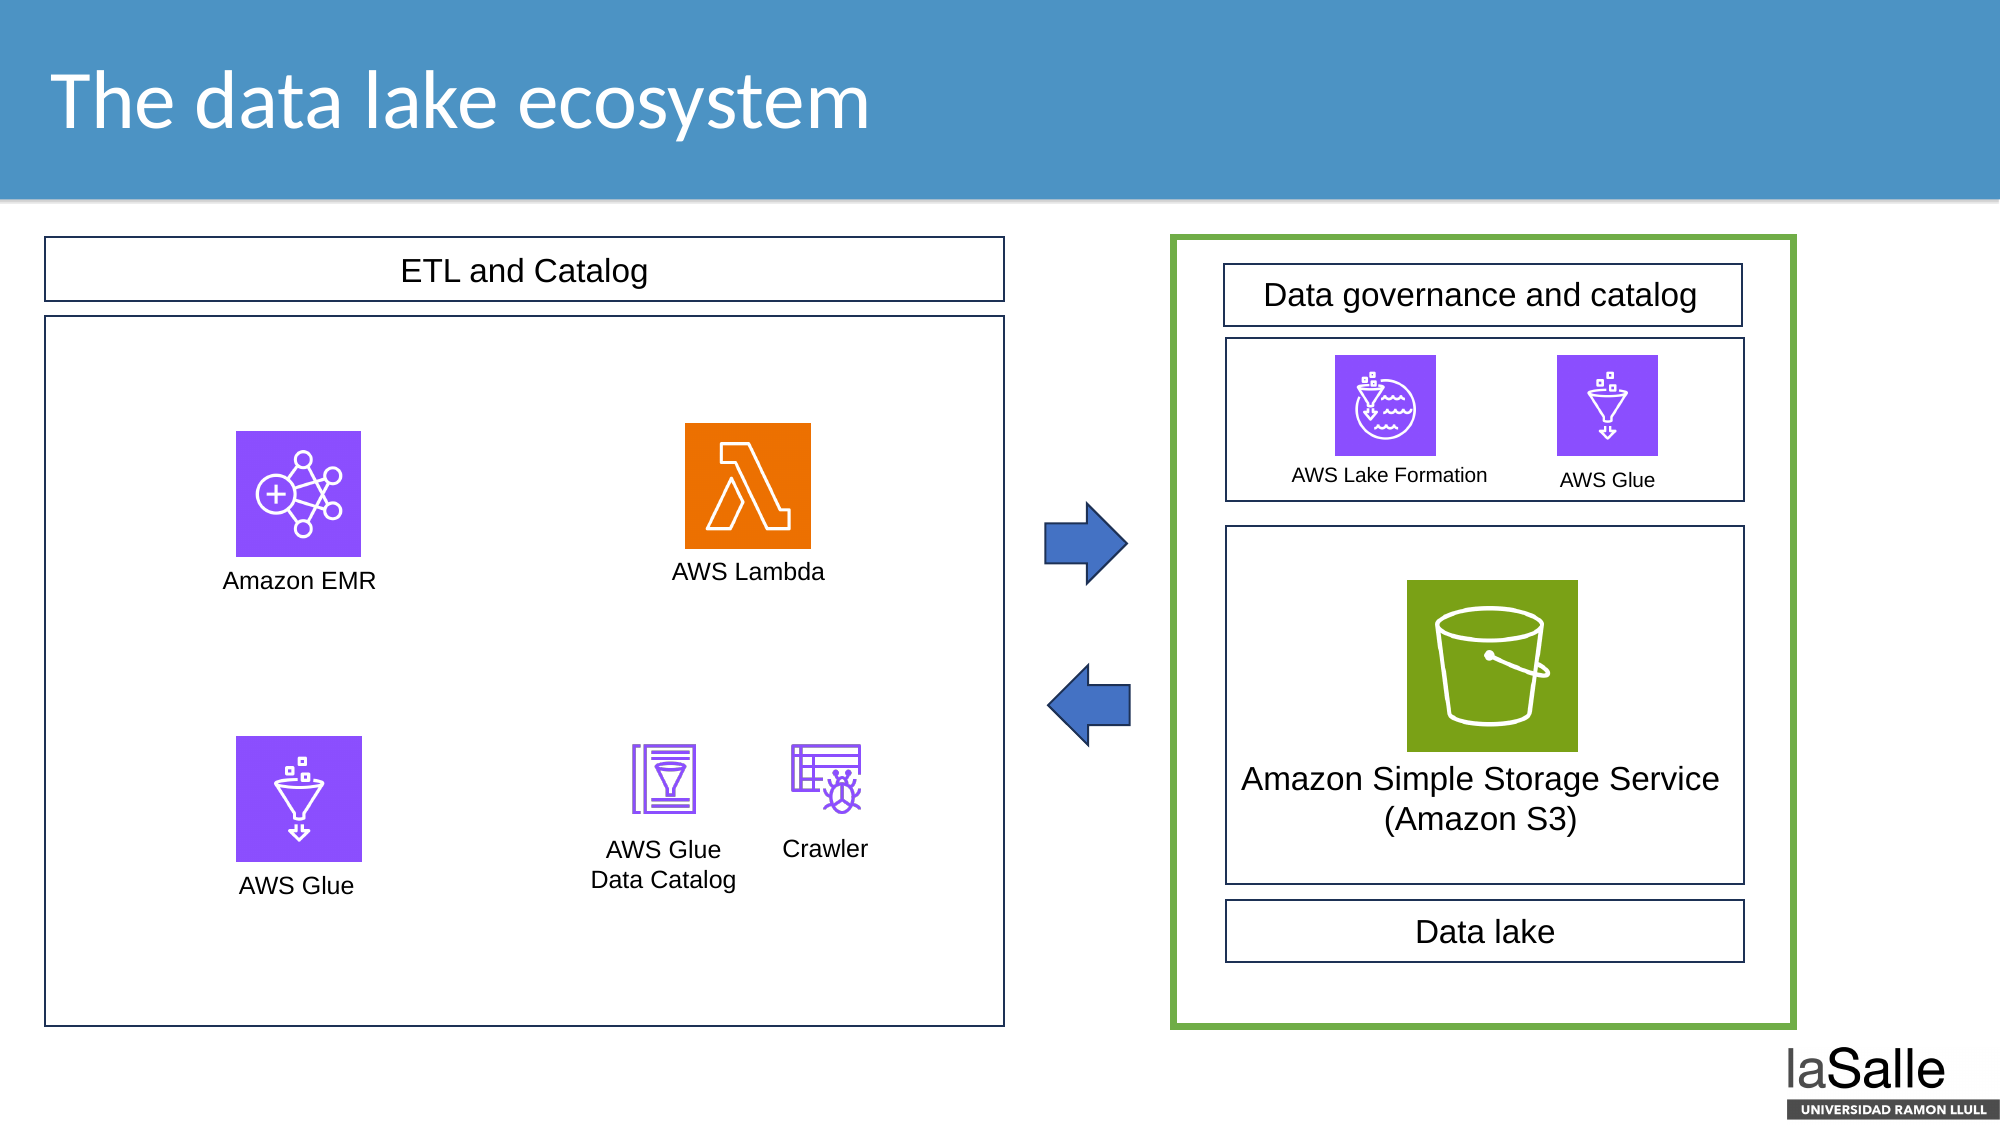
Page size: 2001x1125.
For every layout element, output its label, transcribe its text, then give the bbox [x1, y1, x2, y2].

text_box [44, 236, 1005, 302]
text_box [0, 0, 2000, 200]
text_box Amazon Simple Storage Service (Amazon S3) [1170, 749, 1791, 845]
text_box AWS Lambda [560, 548, 937, 593]
text_box Crawler [747, 824, 904, 870]
text_box AWS Lake Formation [1201, 454, 1578, 494]
text_box [1044, 500, 1129, 586]
text_box [44, 315, 1005, 1027]
text_box Amazon EMR [111, 556, 488, 602]
picture [1787, 1047, 2000, 1125]
picture [685, 423, 811, 549]
text_box [1225, 494, 1745, 502]
text_box [1225, 525, 1745, 749]
text_box [1225, 845, 1745, 885]
picture [1407, 580, 1578, 752]
text_box [1172, 236, 1795, 1027]
text_box ETL and Catalog [214, 241, 835, 296]
picture [787, 741, 864, 817]
text_box Data governance and catalog [1170, 266, 1791, 321]
text_box [1046, 662, 1131, 748]
text_box Data lake [1278, 903, 1693, 958]
text_box AWS Glue Data Catalog [575, 826, 752, 901]
picture [235, 431, 361, 557]
text_box The data lake ecosystem [35, 37, 1950, 153]
picture [1335, 355, 1436, 456]
picture [236, 736, 362, 862]
text_box AWS Glue [110, 861, 483, 907]
picture [1557, 355, 1658, 456]
text_box [1225, 899, 1745, 963]
text_box AWS Glue [1421, 458, 1794, 499]
text_box [1223, 321, 1743, 327]
picture [626, 741, 702, 817]
text_box [1225, 337, 1745, 458]
